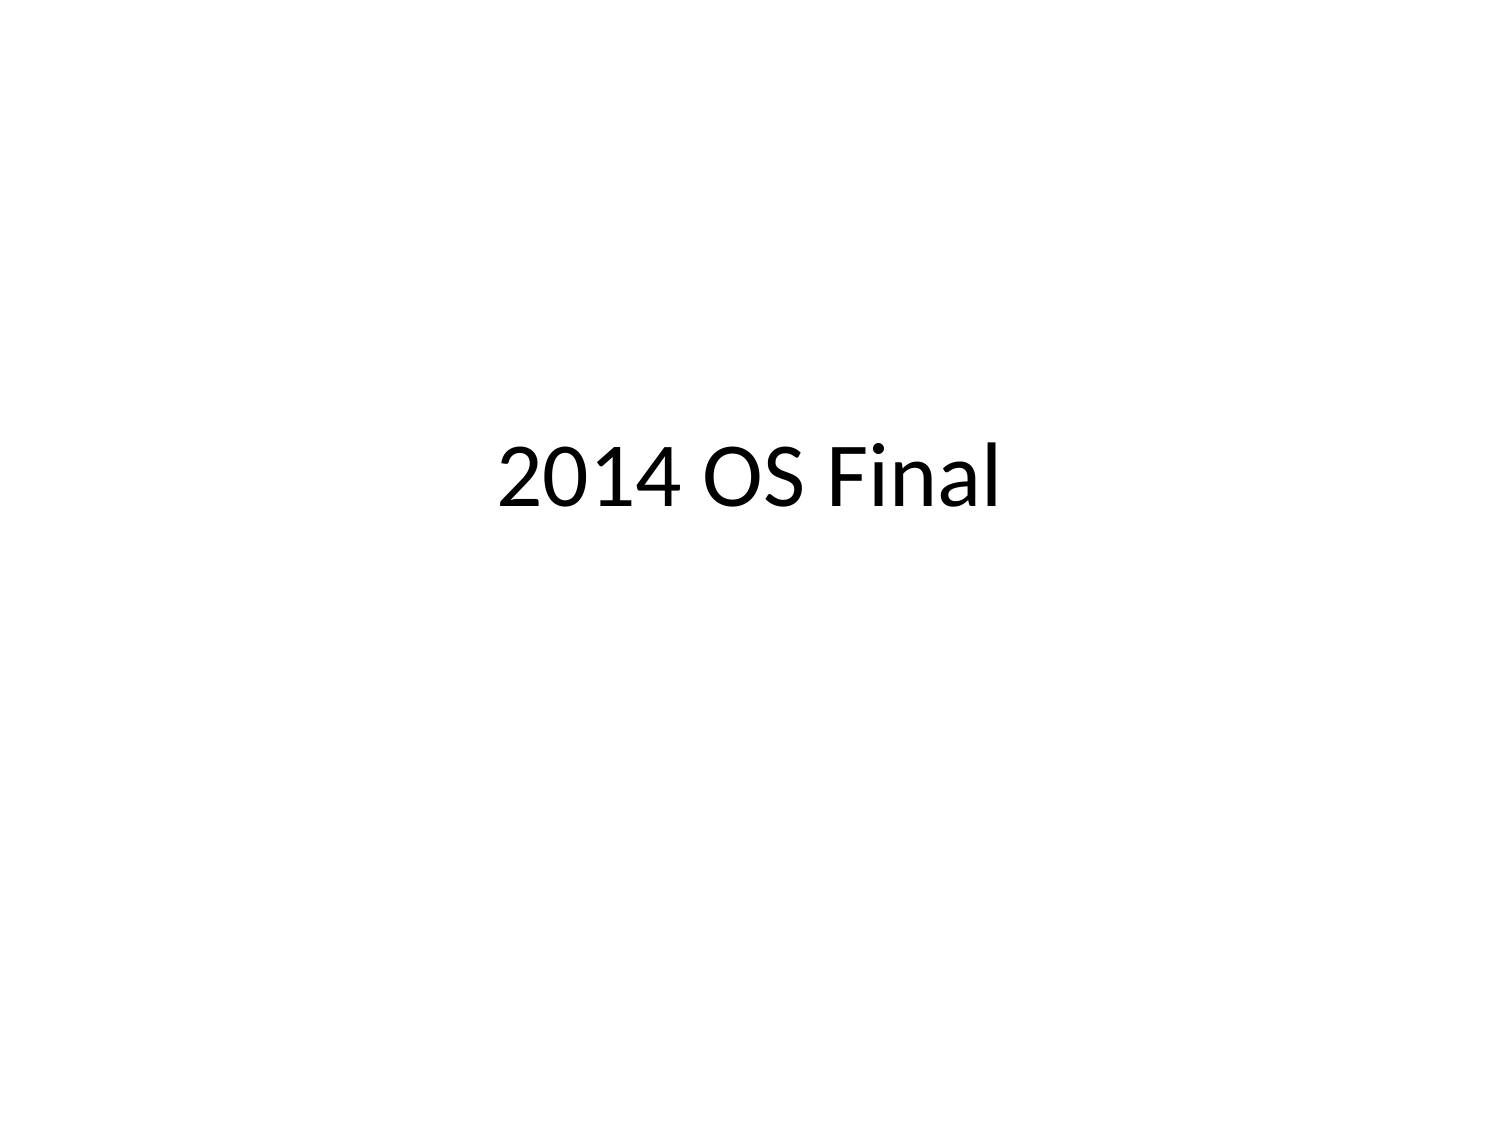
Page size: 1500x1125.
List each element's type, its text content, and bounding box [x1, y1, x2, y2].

title 2014 OS Final [112, 349, 1388, 591]
